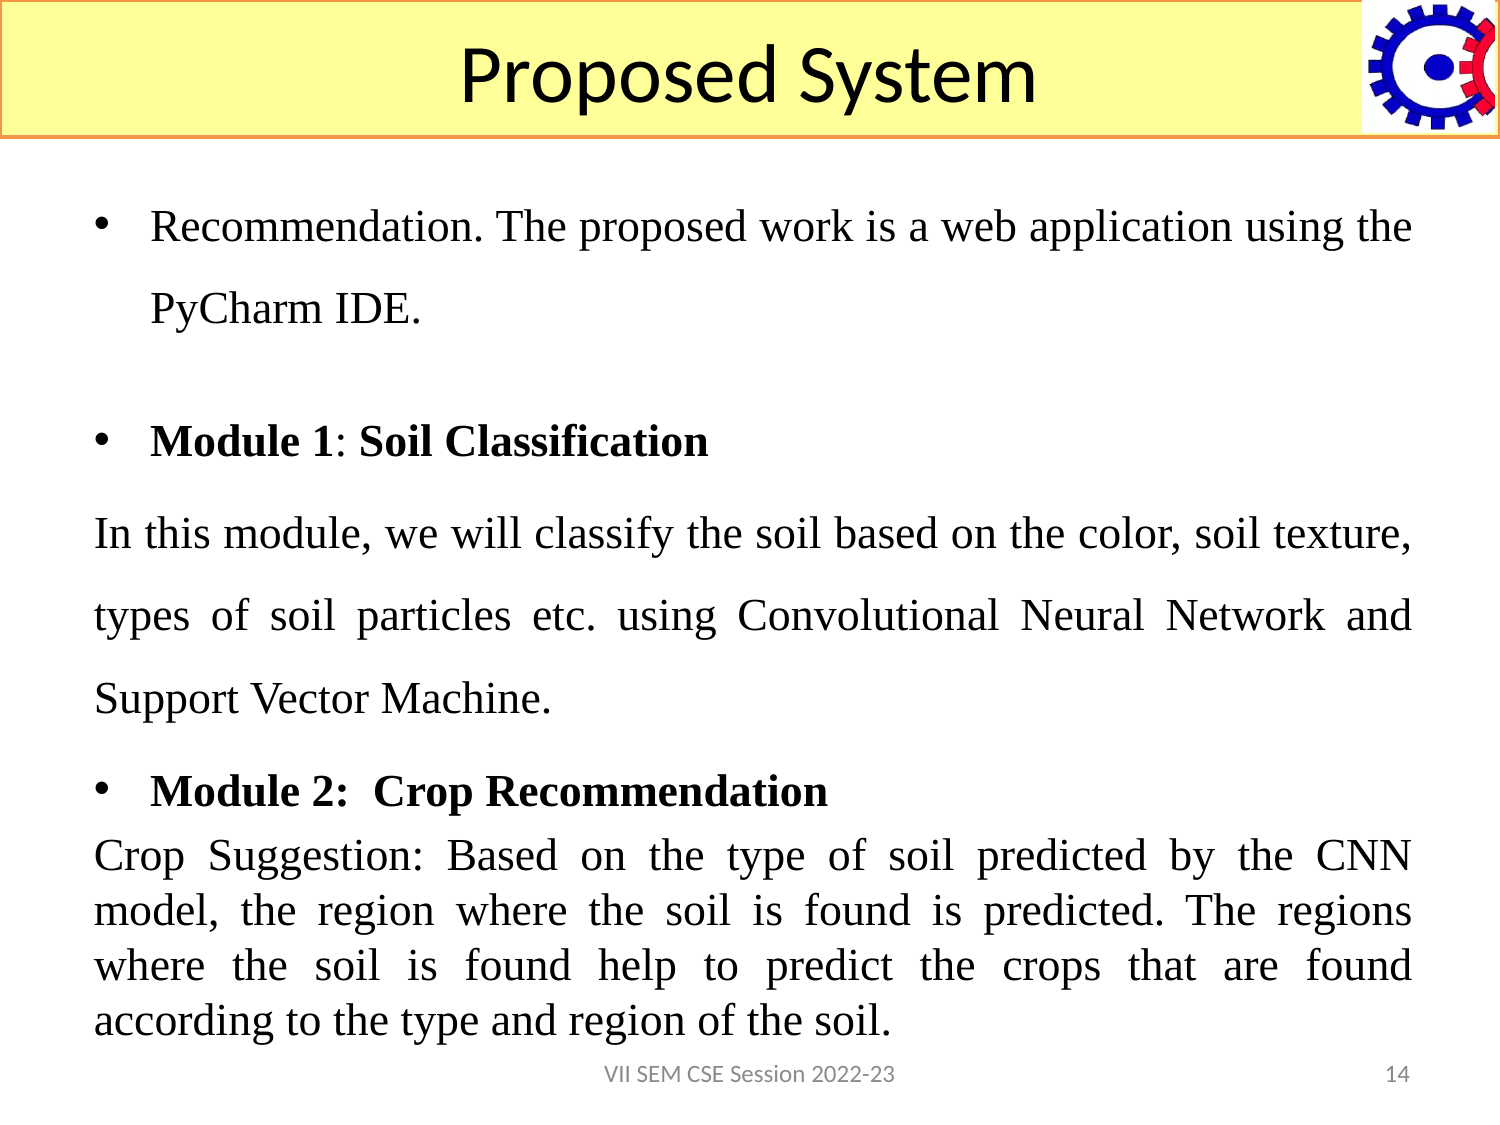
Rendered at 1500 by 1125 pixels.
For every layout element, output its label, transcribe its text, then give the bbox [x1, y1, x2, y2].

slide_number 14 [1074, 1042, 1425, 1103]
picture [1362, 0, 1495, 133]
list Recommendation. The proposed work is a web application using the PyCharm IDE. Module 1: Soil Classification In this module, we will classify the soil based on the color, soil texture, types of soil particles etc. using Convolutional Neural Network and Support Vector Machine. Module 2: Crop Recommendation Crop Suggestion: Based on the type of soil predicted by the CNN model, the region where the soil is found is predicted. The regions where the soil is found help to predict the crops that are found according to the type and region of the soil. [78, 160, 1429, 1043]
footer VII SEM CSE Session 2022-23 [512, 1042, 988, 1103]
text_box Proposed System [0, 0, 1360, 139]
